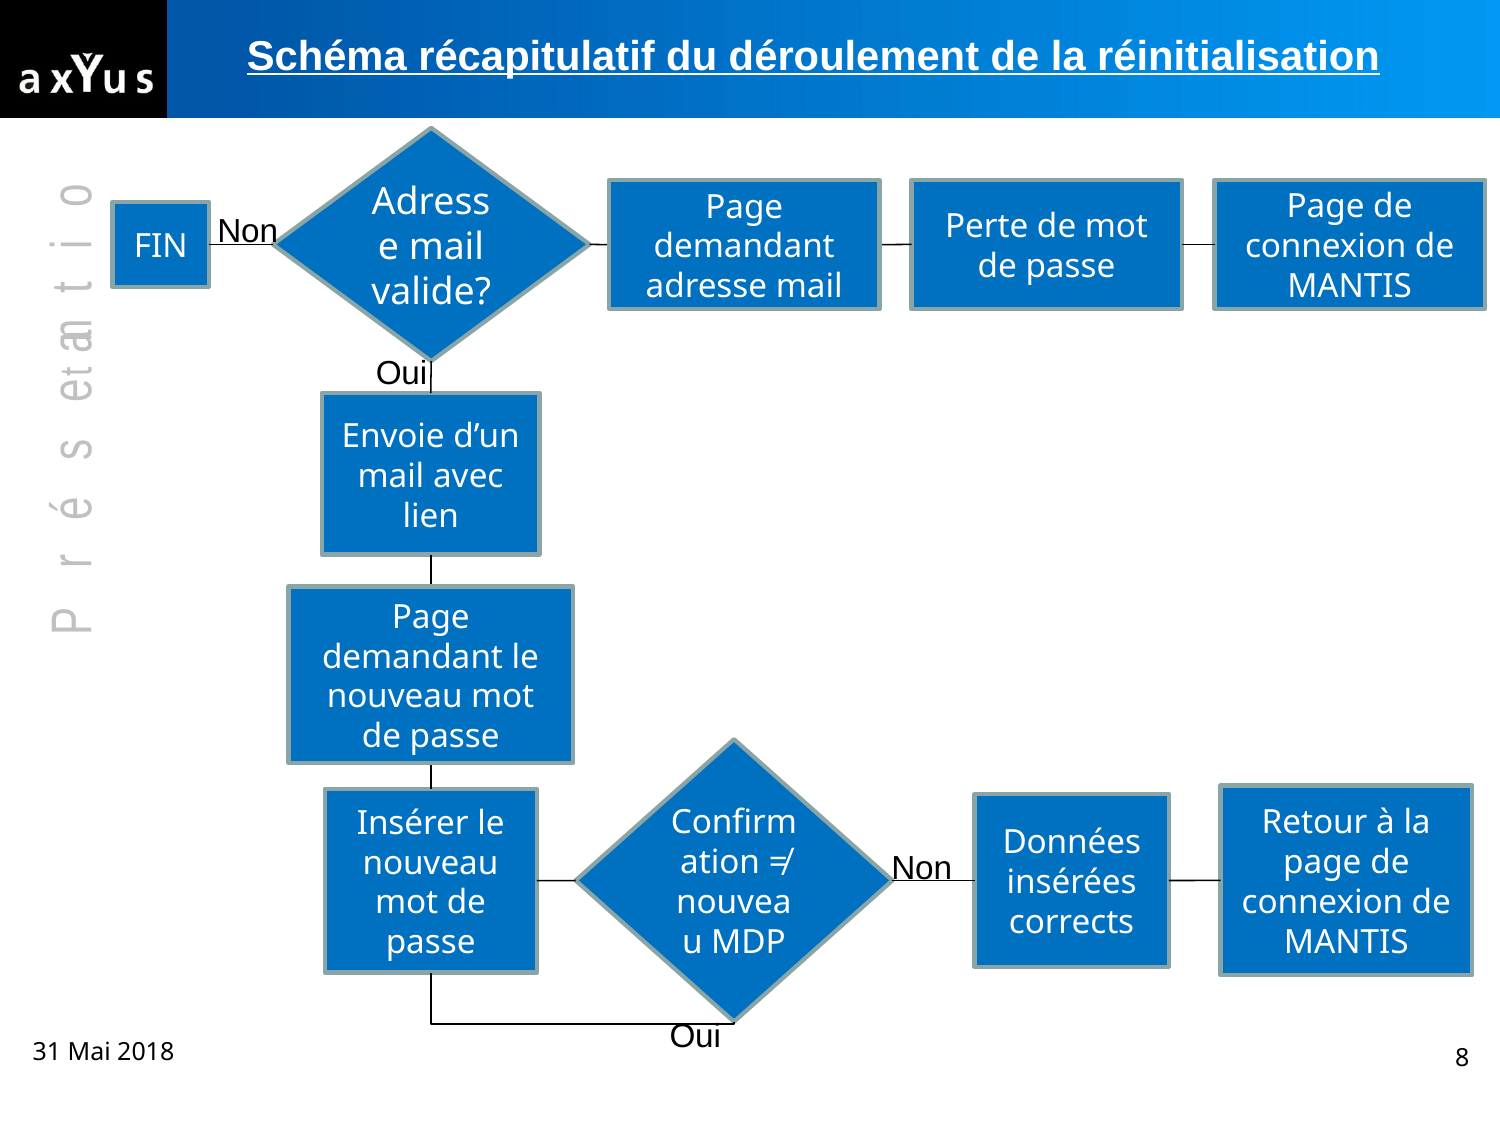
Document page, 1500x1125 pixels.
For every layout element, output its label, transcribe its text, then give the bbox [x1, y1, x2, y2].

text_box Page demandant adresse mail [607, 178, 882, 311]
text_box Page de connexion de MANTIS [1212, 178, 1487, 311]
text_box Envoie d’un mail avec lien [320, 391, 542, 557]
text_box Non [202, 201, 316, 257]
title Schéma récapitulatif du déroulement de la réinitialisation [155, 21, 1473, 132]
text_box Données insérées corrects [972, 792, 1171, 969]
text_box Perte de mot de passe [909, 178, 1184, 311]
text_box Page demandant le nouveau mot de passe [286, 584, 575, 765]
text_box Oui [361, 343, 462, 399]
slide_number 8 [1321, 1034, 1485, 1110]
text_box Confirmation ≠ nouveau MDP [610, 737, 881, 1010]
picture [0, 0, 1500, 118]
text_box Non [876, 838, 977, 894]
text_box Adresse mail valide? [286, 126, 592, 343]
text_box Insérer le nouveau mot de passe [323, 787, 539, 975]
text_box Retour à la page de connexion de MANTIS [1218, 783, 1474, 977]
slide_number 31 Mai 2018 [17, 1028, 208, 1104]
text_box FIN [110, 200, 211, 289]
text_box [557, 845, 608, 1125]
text_box Oui [654, 1006, 751, 1061]
